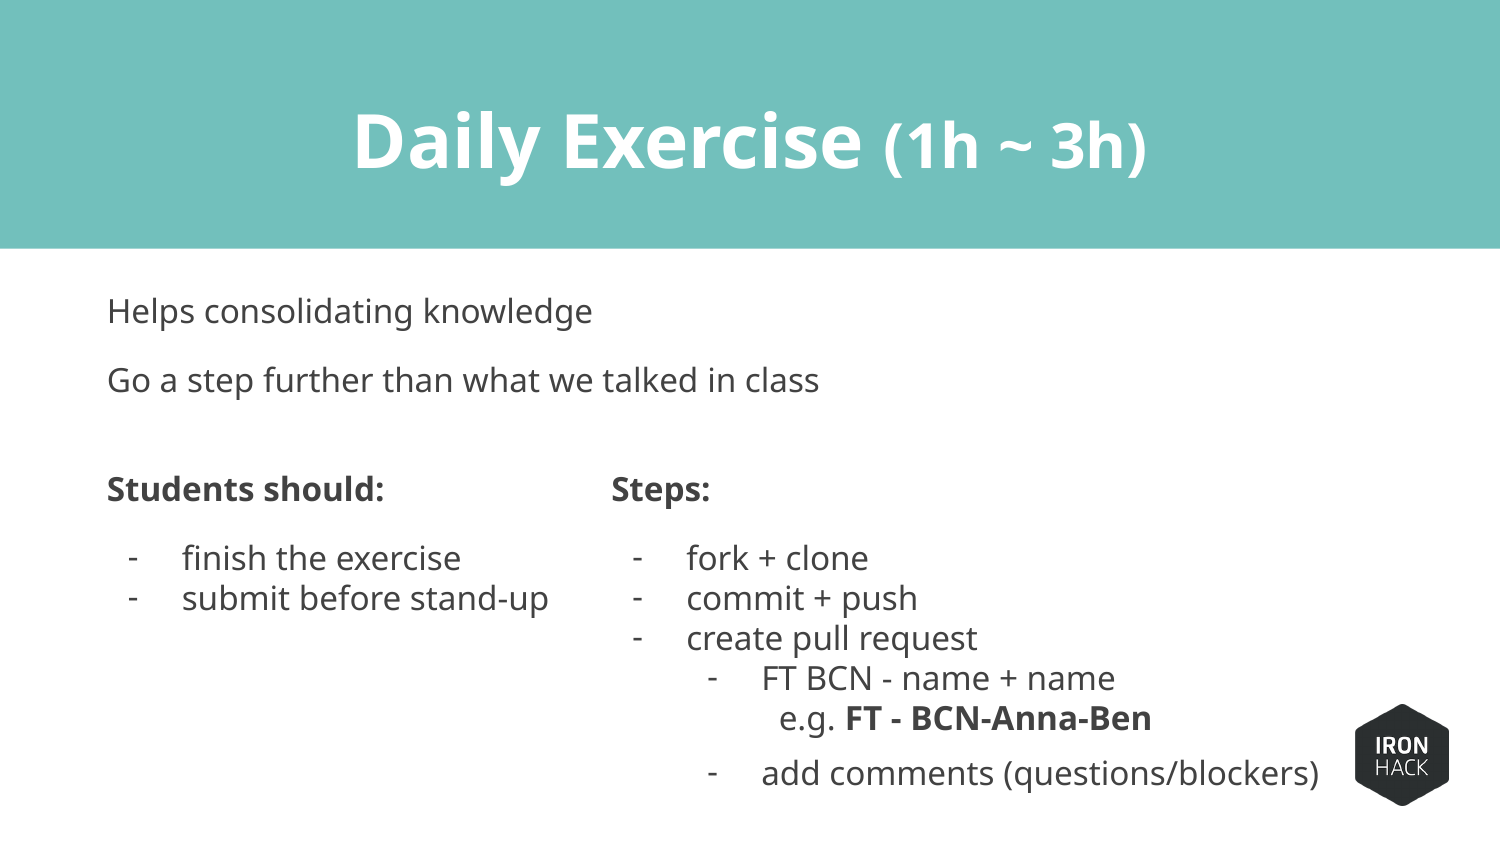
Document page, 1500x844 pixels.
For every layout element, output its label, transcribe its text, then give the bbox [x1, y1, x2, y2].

title Daily Exercise (1h ~ 3h) [70, 52, 1430, 224]
list Helps consolidating knowledge Go a step further than what we talked in class Students should: finish the exercise submit before stand-up [91, 274, 1410, 806]
list Steps: fork + clone commit + push create pull request FT BCN - name + name e.g. FT - BCN-Anna-Ben add comments (questions/blockers) [595, 452, 1500, 844]
